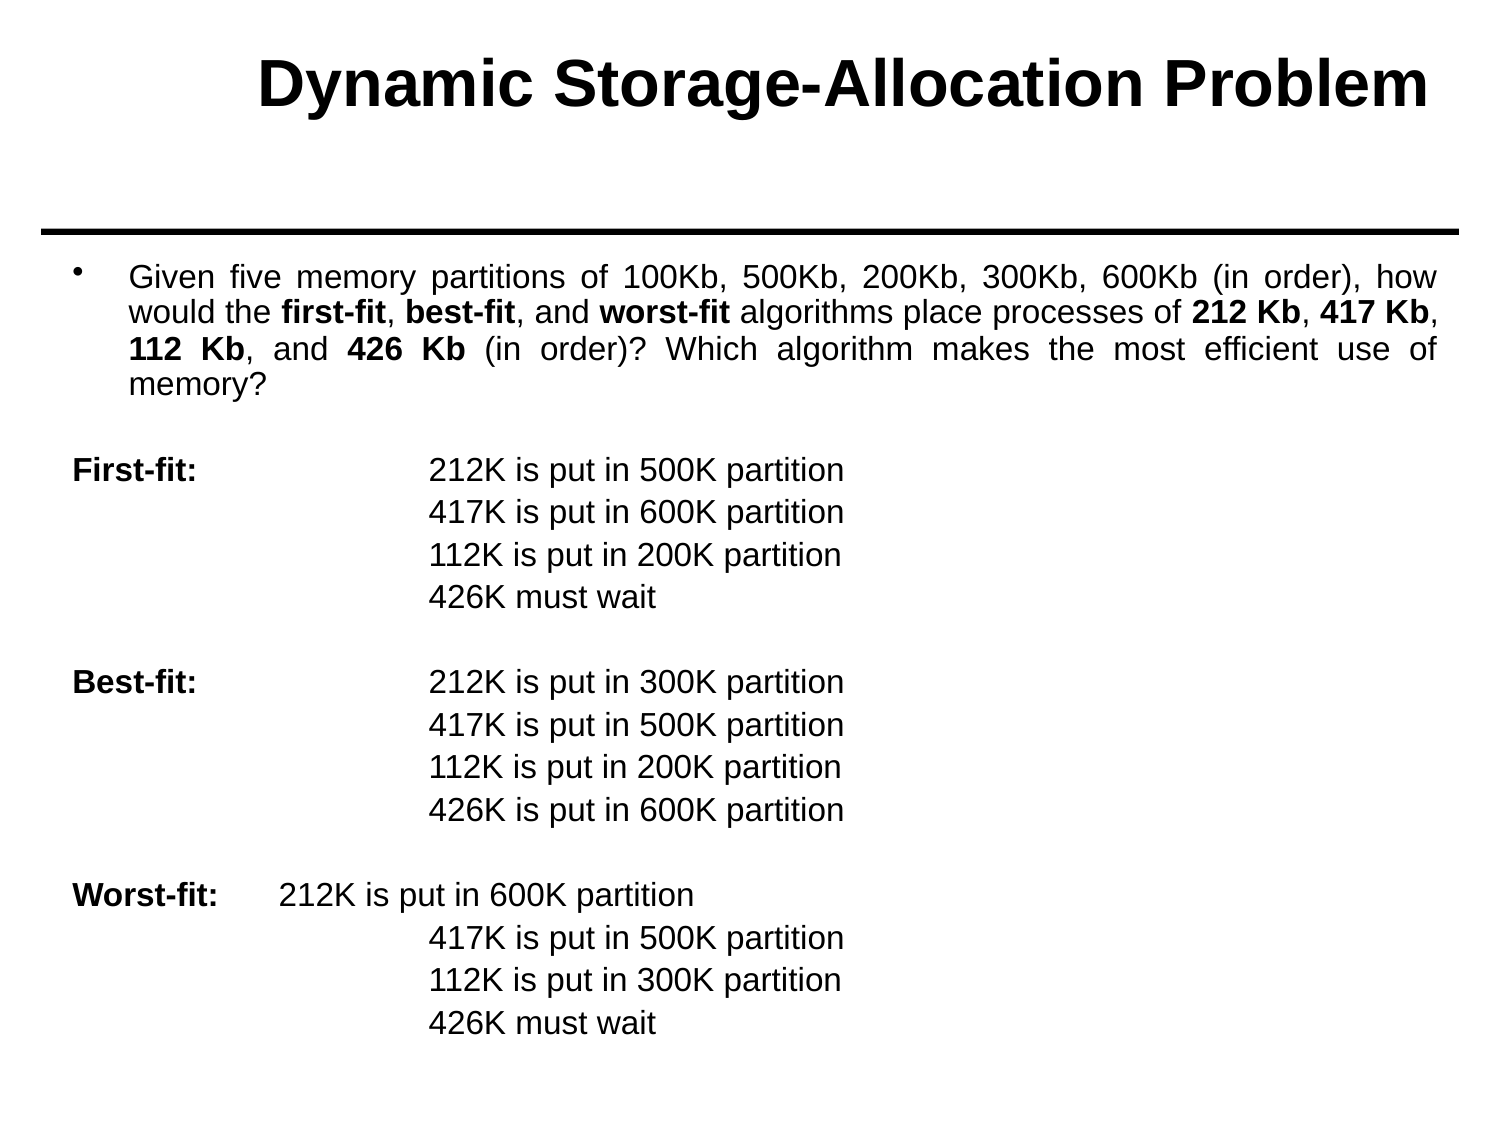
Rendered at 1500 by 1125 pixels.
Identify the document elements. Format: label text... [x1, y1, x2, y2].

list Given five memory partitions of 100Kb, 500Kb, 200Kb, 300Kb, 600Kb (in order), how would the first-fit, best-fit, and worst-fit algorithms place processes of 212 Kb, 417 Kb, 112 Kb, and 426 Kb (in order)? Which algorithm makes the most efficient use of memory? First-fit: 212K is put in 500K partition 417K is put in 600K partition 112K is put in 200K partition 426K must wait Best-fit: 212K is put in 300K partition 417K is put in 500K partition 112K is put in 200K partition 426K is put in 600K partition Worst-fit: 212K is put in 600K partition 417K is put in 500K partition 112K is put in 300K partition 426K must wait [57, 162, 1455, 1062]
title Dynamic Storage-Allocation Problem [206, 32, 1482, 128]
